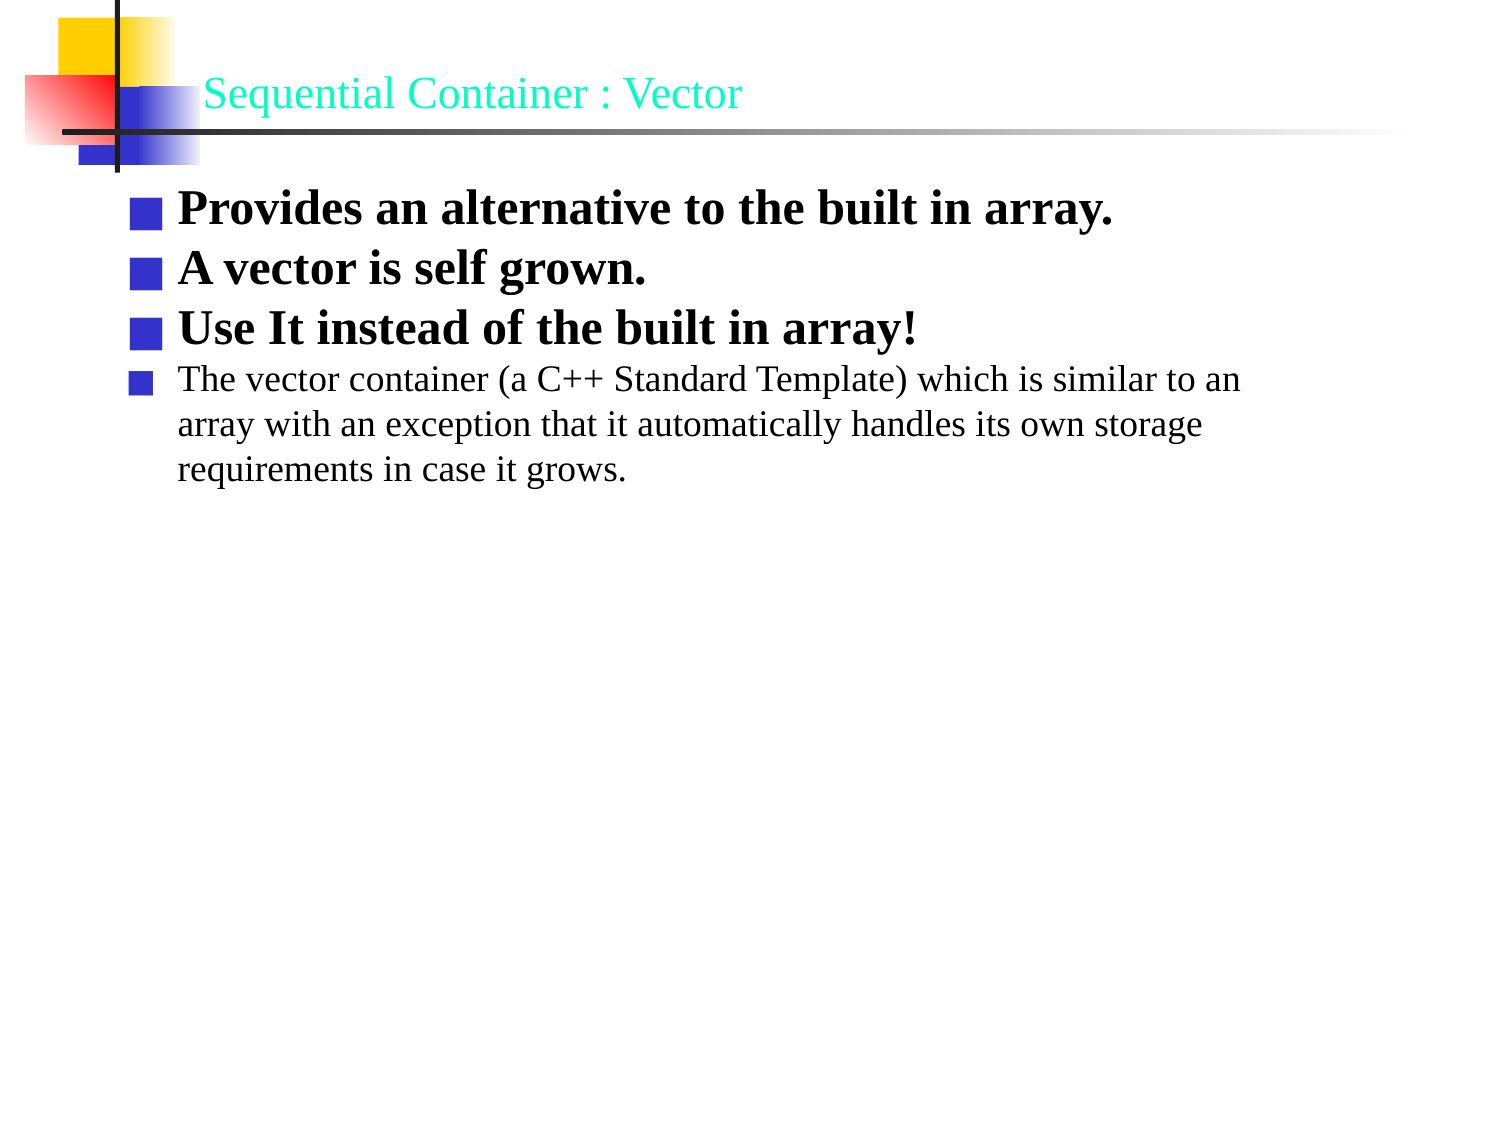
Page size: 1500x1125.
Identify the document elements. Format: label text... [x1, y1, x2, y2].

list Provides an alternative to the built in array. A vector is self grown. Use It instead of the built in array! The vector container (a C++ Standard Template) which is similar to an array with an exception that it automatically handles its own storage requirements in case it grows. [90, 166, 1310, 510]
title Sequential Container : Vector [187, 0, 1466, 125]
